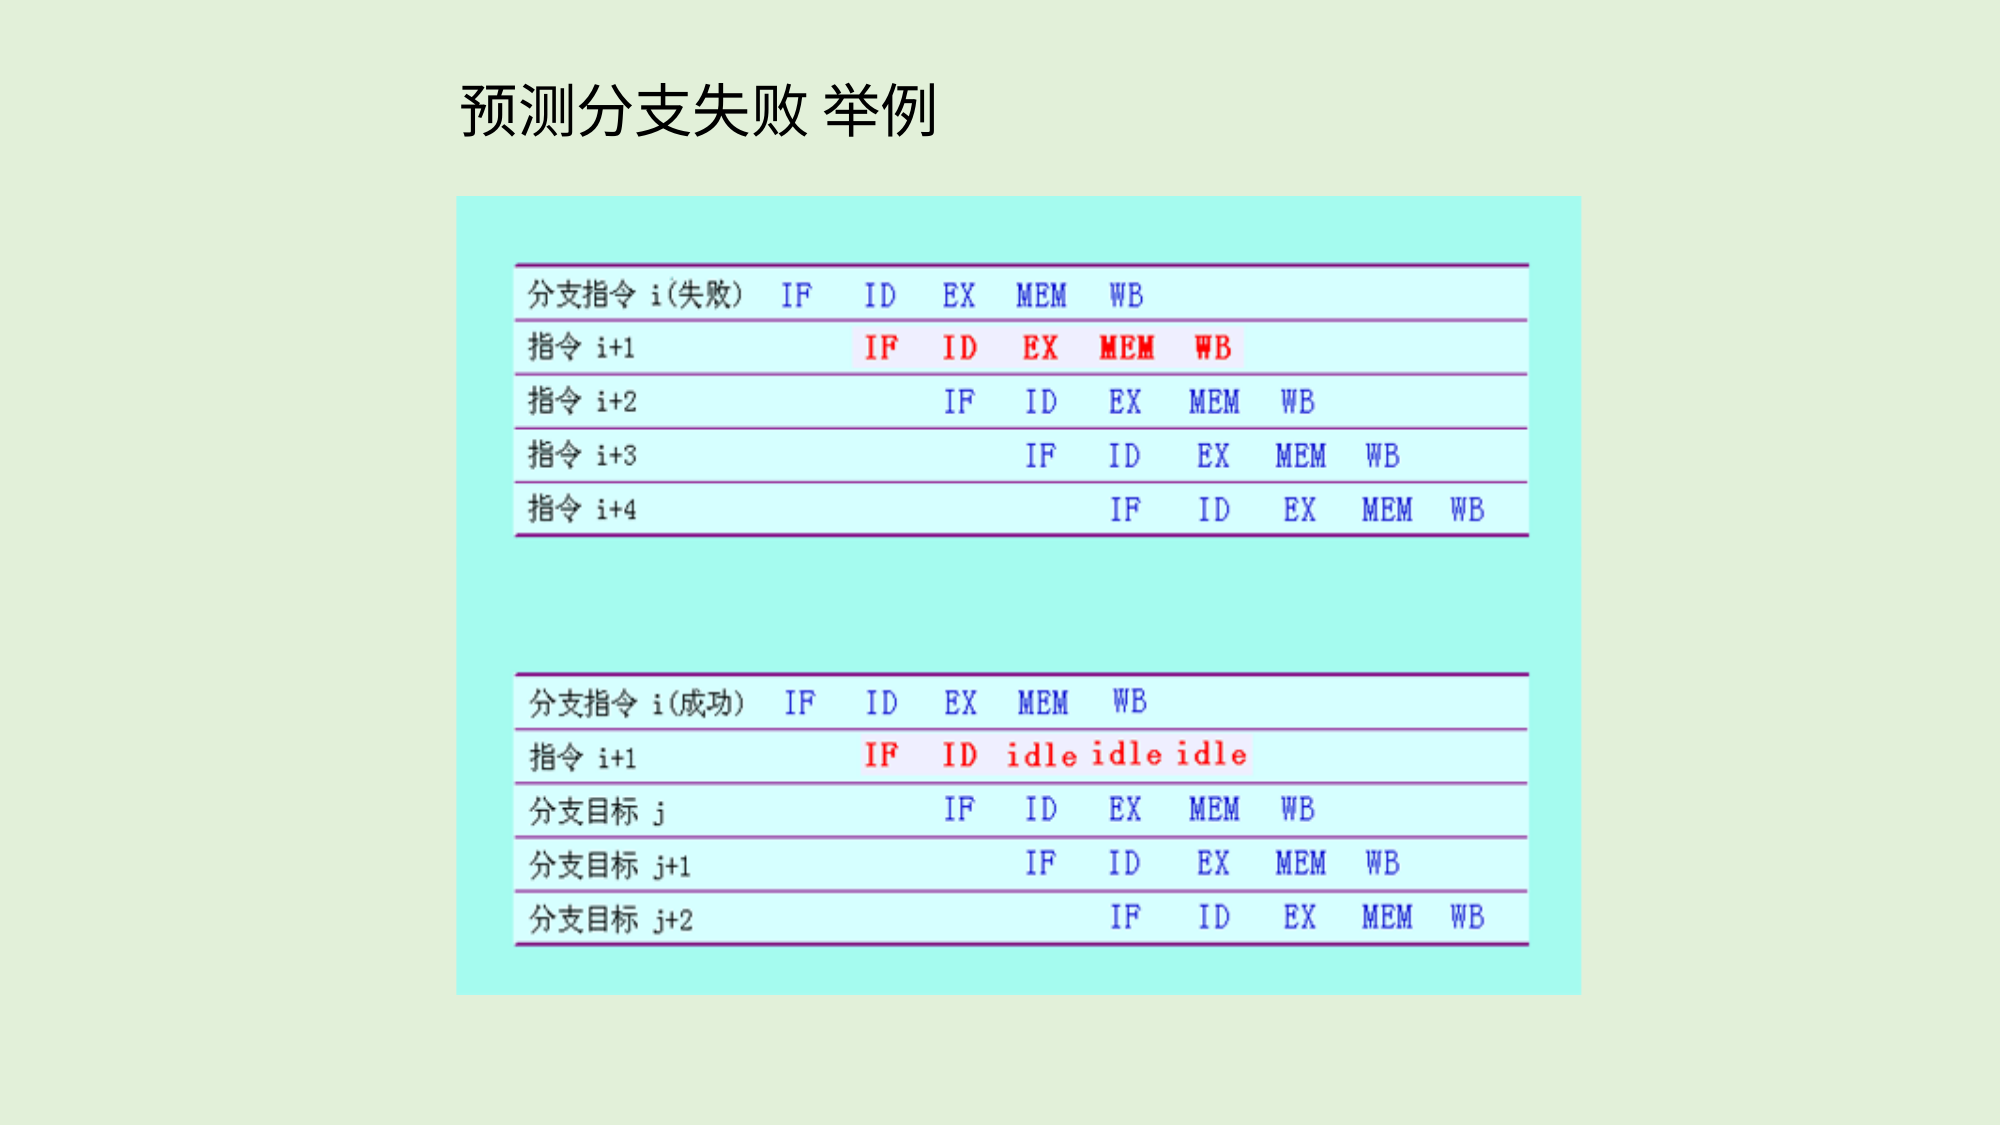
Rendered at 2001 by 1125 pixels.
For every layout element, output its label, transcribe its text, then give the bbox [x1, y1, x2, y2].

picture [456, 196, 1582, 995]
text_box 预测分支失败 举例 [445, 66, 955, 152]
